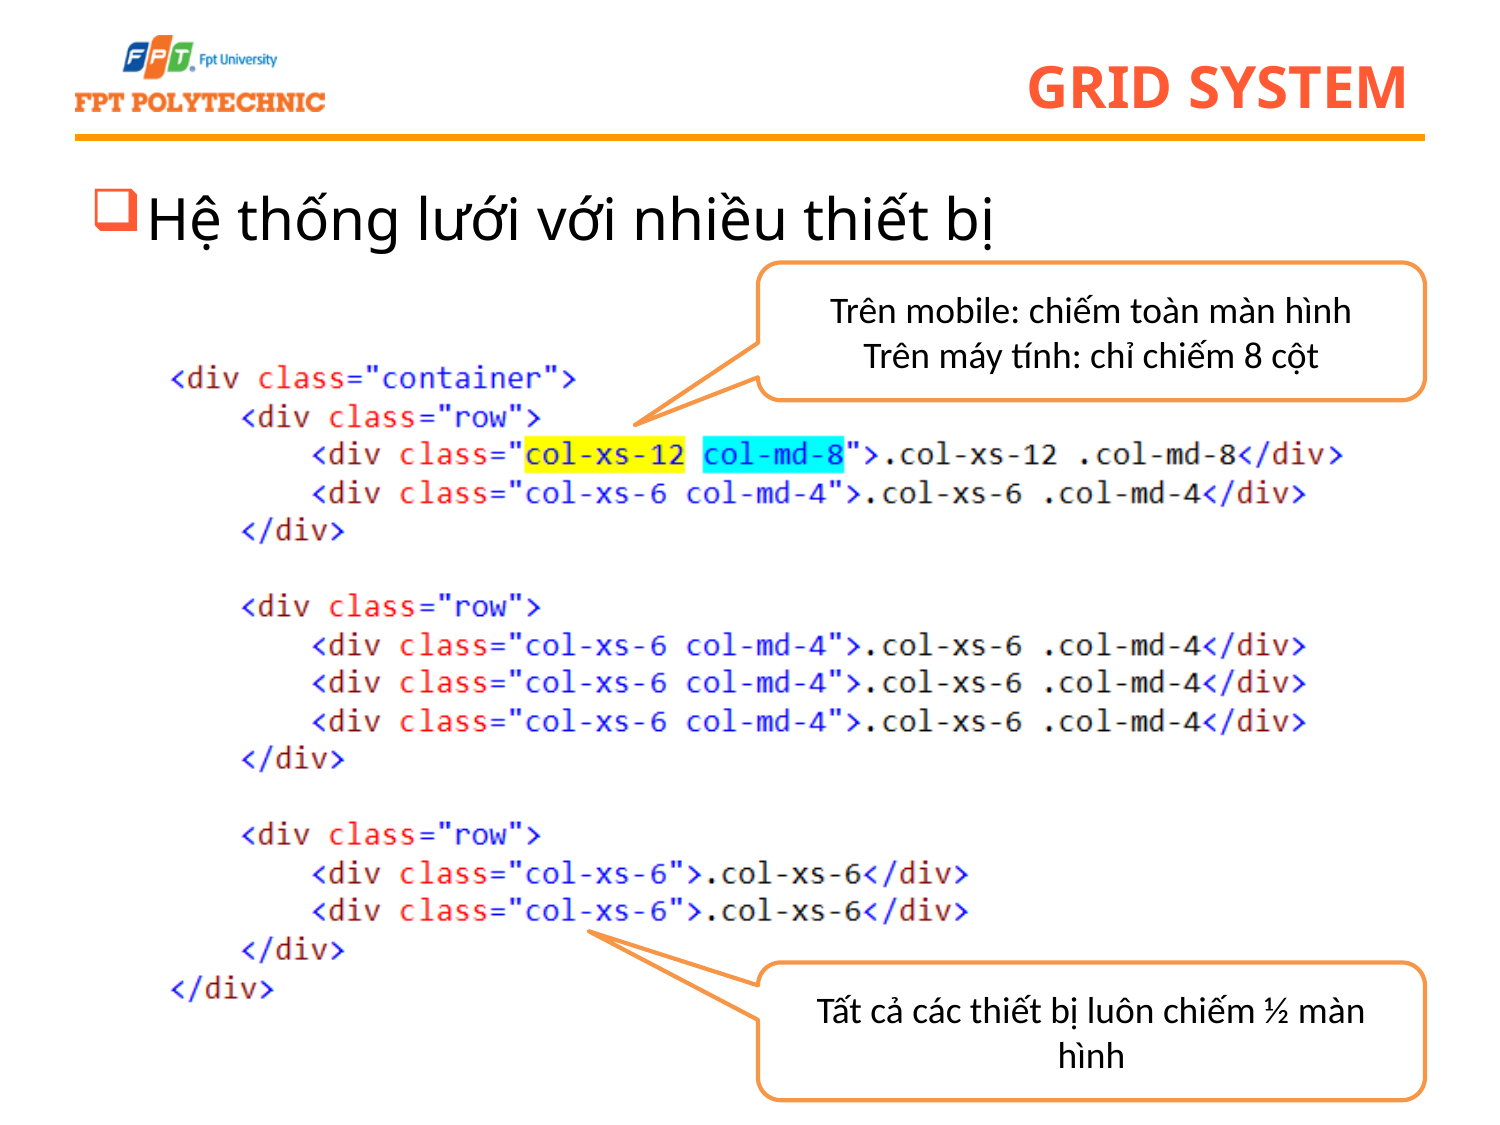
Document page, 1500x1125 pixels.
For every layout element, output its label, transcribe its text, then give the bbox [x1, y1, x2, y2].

picture [165, 362, 1351, 1006]
text_box Trên mobile: chiếm toàn màn hình Trên máy tính: chỉ chiếm 8 cột [728, 260, 1428, 403]
list Hệ thống lưới với nhiều thiết bị [75, 174, 1425, 1038]
text_box Tất cả các thiết bị luôn chiếm ½ màn hình [742, 960, 1428, 1103]
picture [75, 35, 325, 112]
title Grid System [337, 45, 1425, 125]
